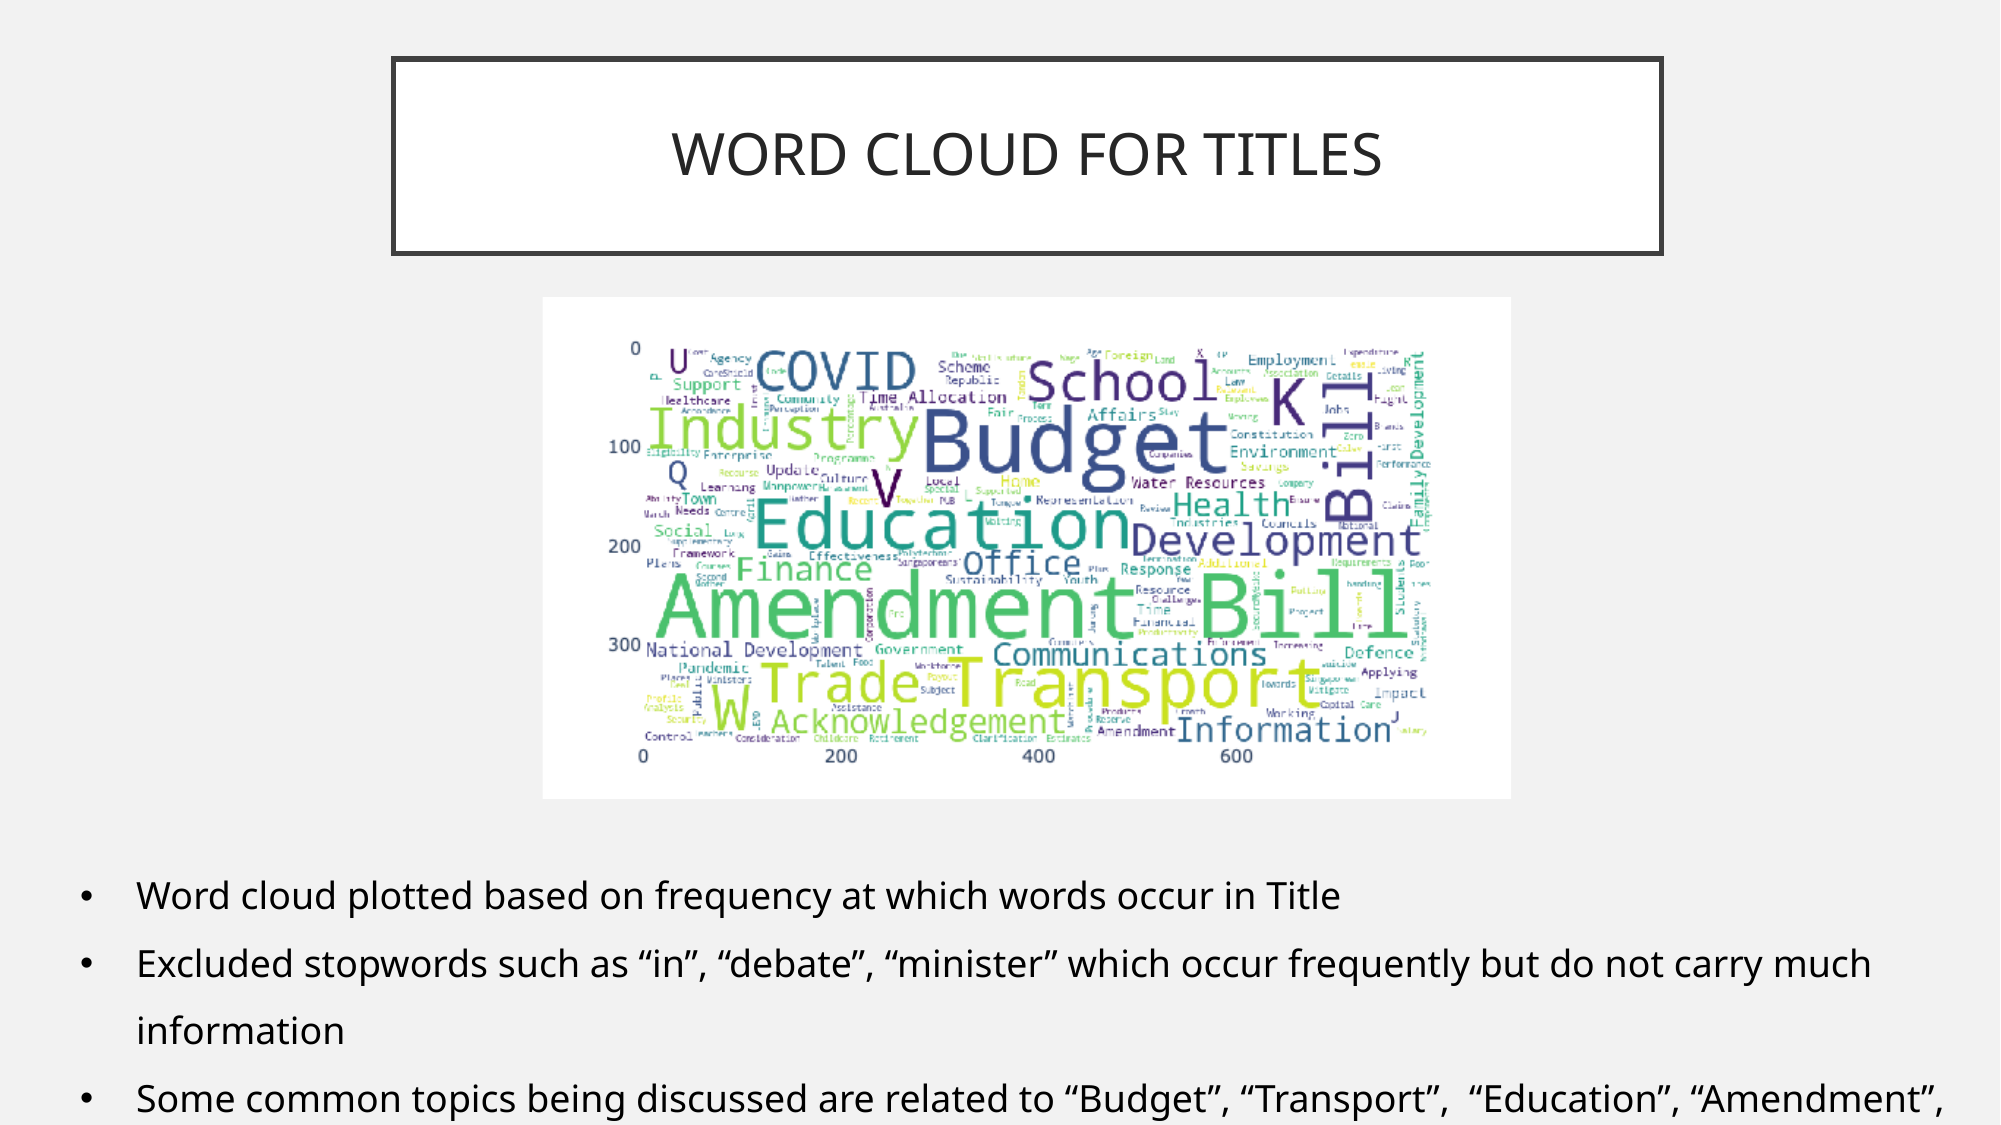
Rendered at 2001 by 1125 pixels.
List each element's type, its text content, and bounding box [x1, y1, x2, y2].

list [542, 297, 1512, 799]
title WORD CLOUD FOR TITLES [391, 56, 1664, 256]
text_box Word cloud plotted based on frequency at which words occur in Title Excluded stopwords such as “in”, “debate”, “minister” which occur frequently but do not carry much information Some common topics being discussed are related to “Budget”, “Transport”, “Education”, “Amendment”, “COVID” [65, 842, 2000, 1125]
